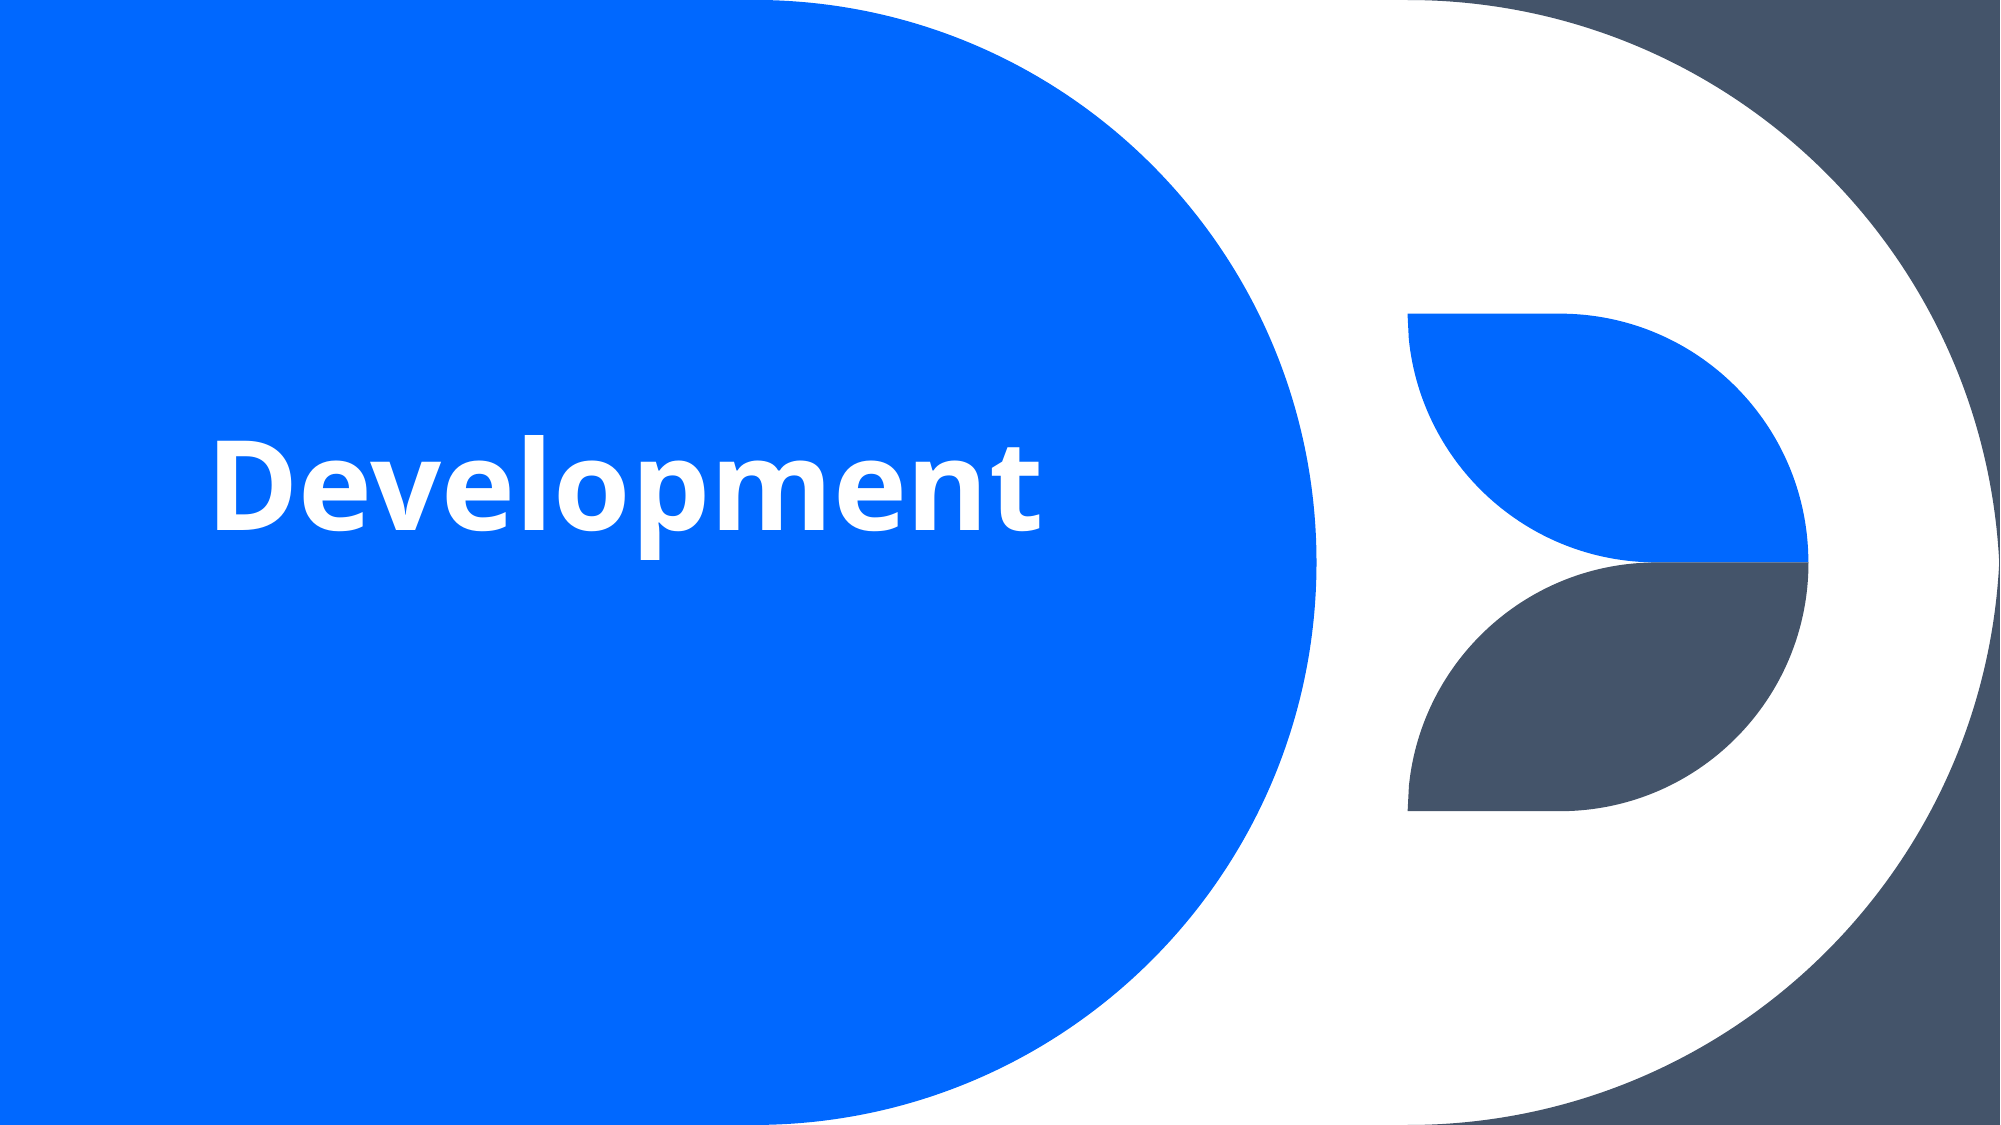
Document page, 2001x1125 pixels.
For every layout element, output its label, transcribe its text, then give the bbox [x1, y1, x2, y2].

title Development [191, 173, 1217, 566]
